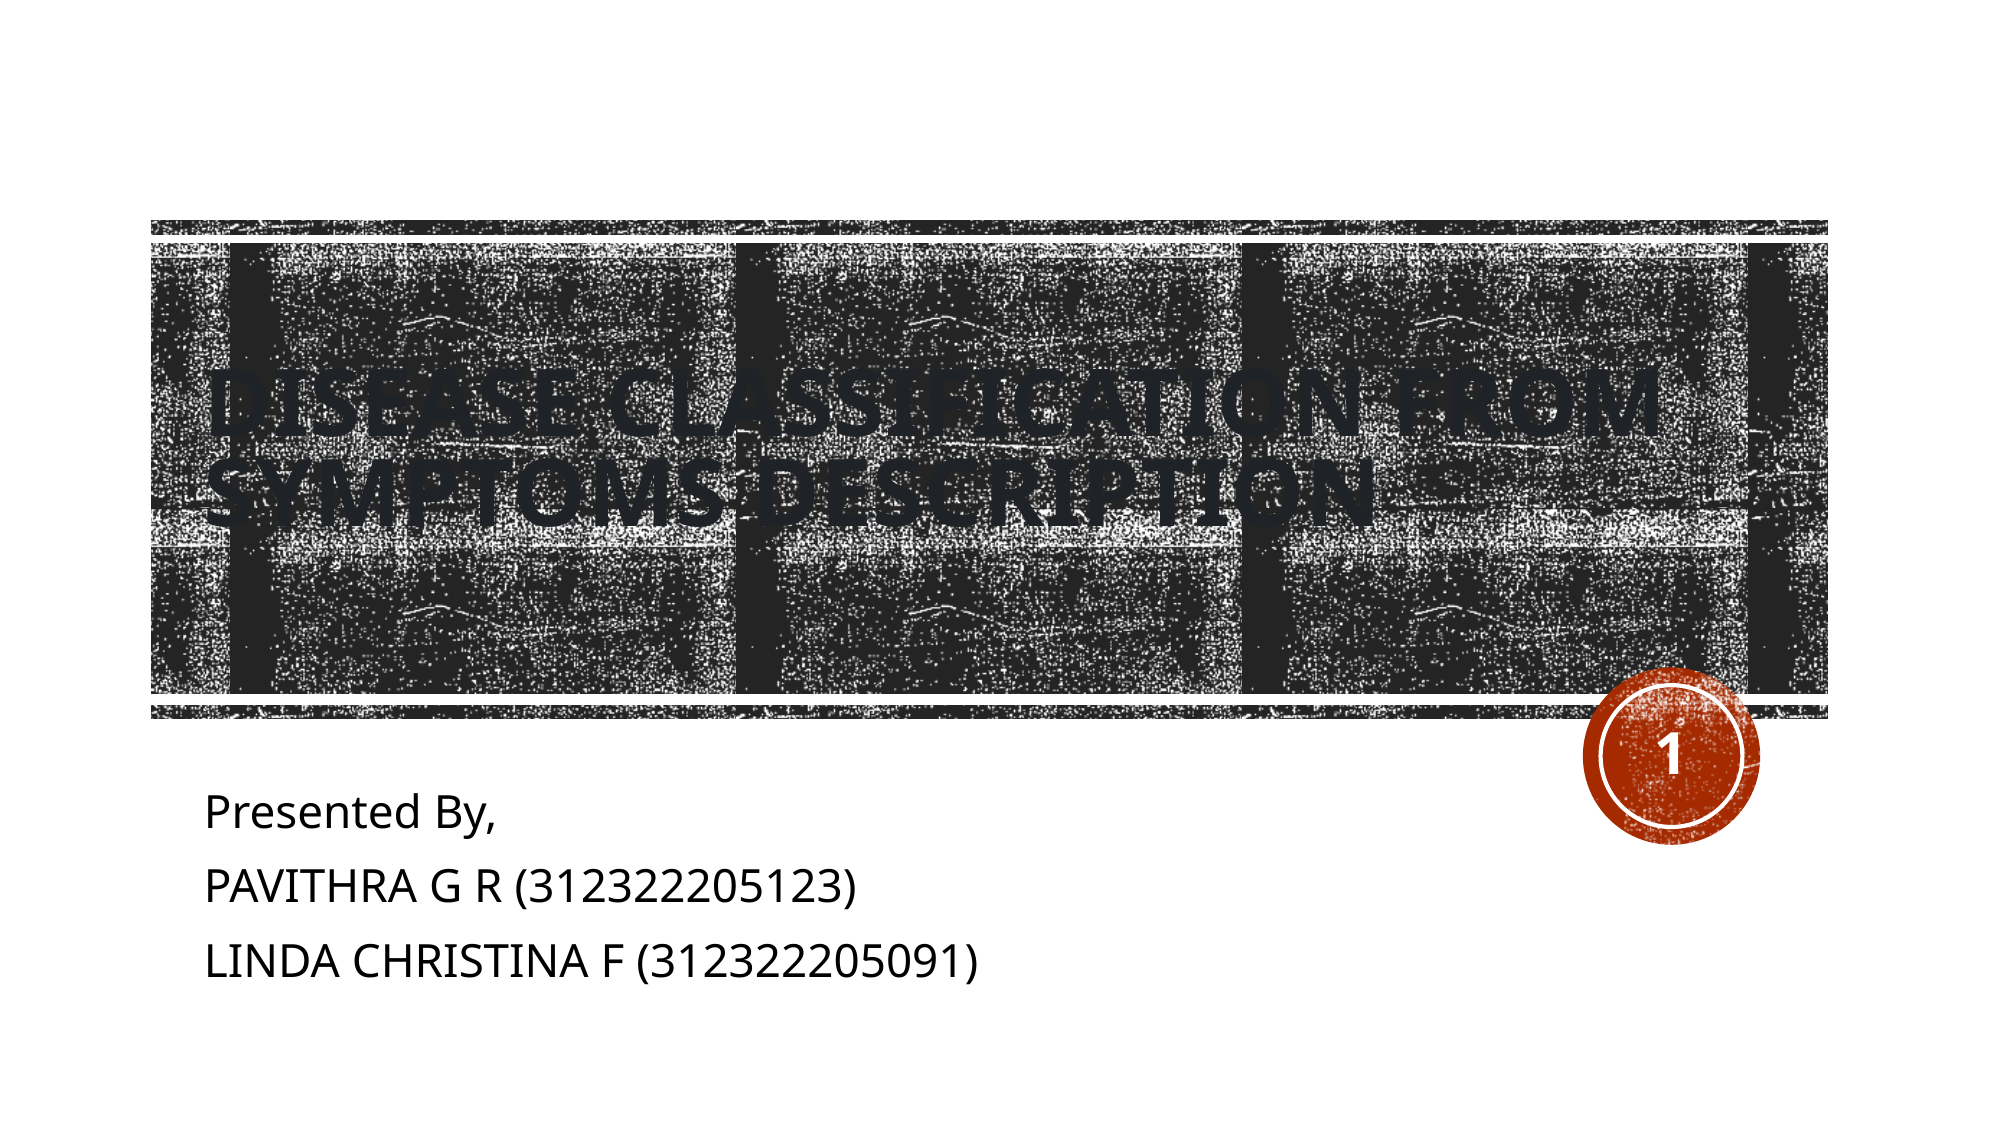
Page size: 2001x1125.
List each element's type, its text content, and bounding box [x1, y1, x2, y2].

subtitle Presented By, PAVITHRA G R (312322205123) LINDA CHRISTINA F (312322205091) [188, 781, 1107, 1053]
title Disease Classification from Symptoms Description [188, 312, 1689, 757]
slide_number 1 [1573, 703, 1770, 809]
